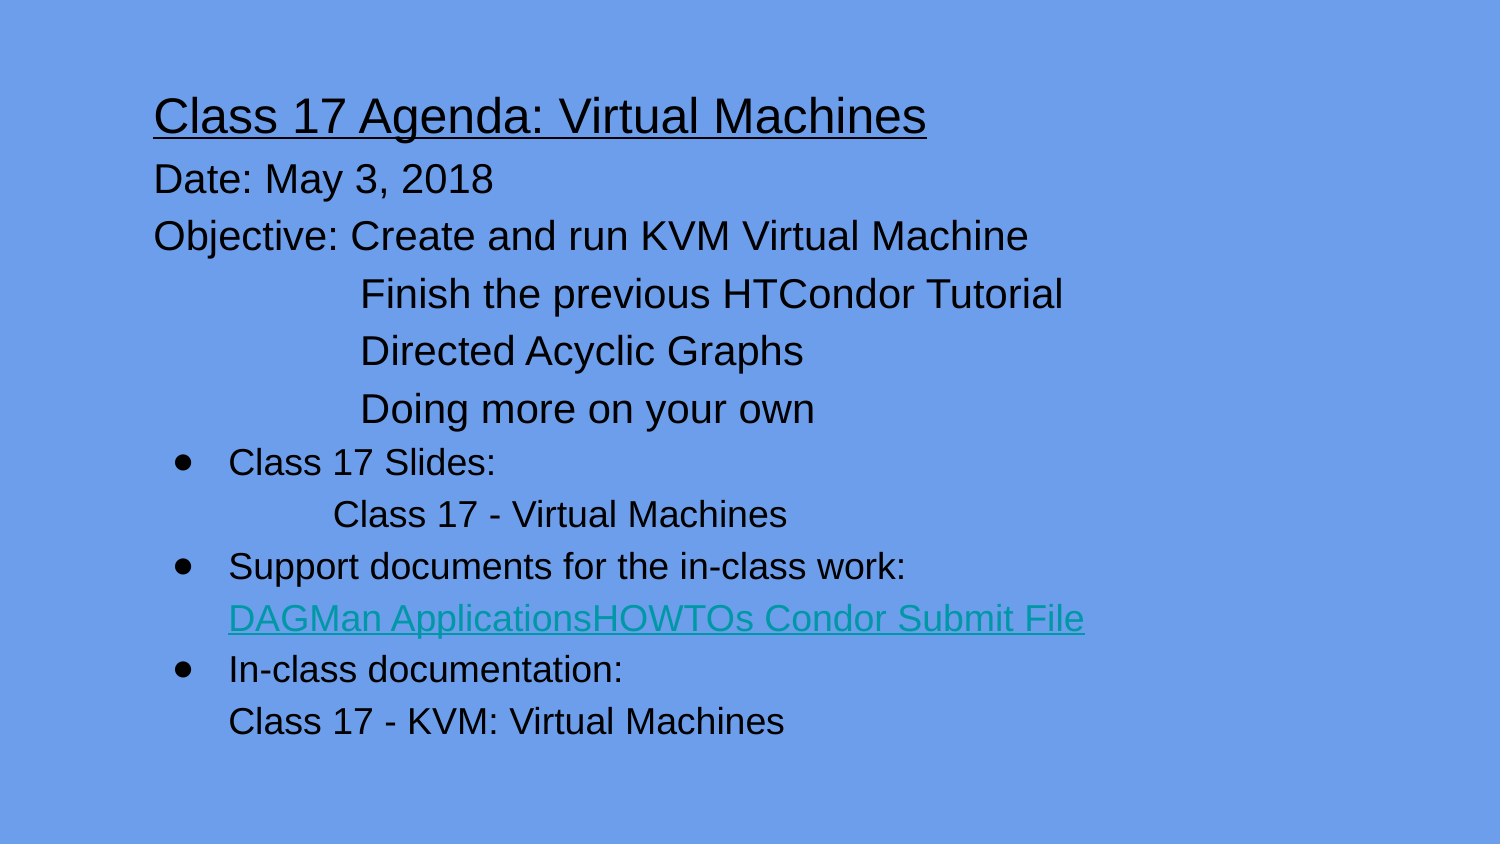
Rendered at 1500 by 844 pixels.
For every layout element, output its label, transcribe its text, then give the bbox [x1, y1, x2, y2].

text_box Class 17 Agenda: Virtual Machines Date: May 3, 2018 Objective: Create and run KVM Virtual Machine Finish the previous HTCondor Tutorial Directed Acyclic Graphs Doing more on your own Class 17 Slides: Class 17 - Virtual Machines Support documents for the in-class work: DAGMan Applications HOWTOs Condor Submit File In-class documentation: Class 17 - KVM: Virtual Machines [138, 59, 1354, 824]
